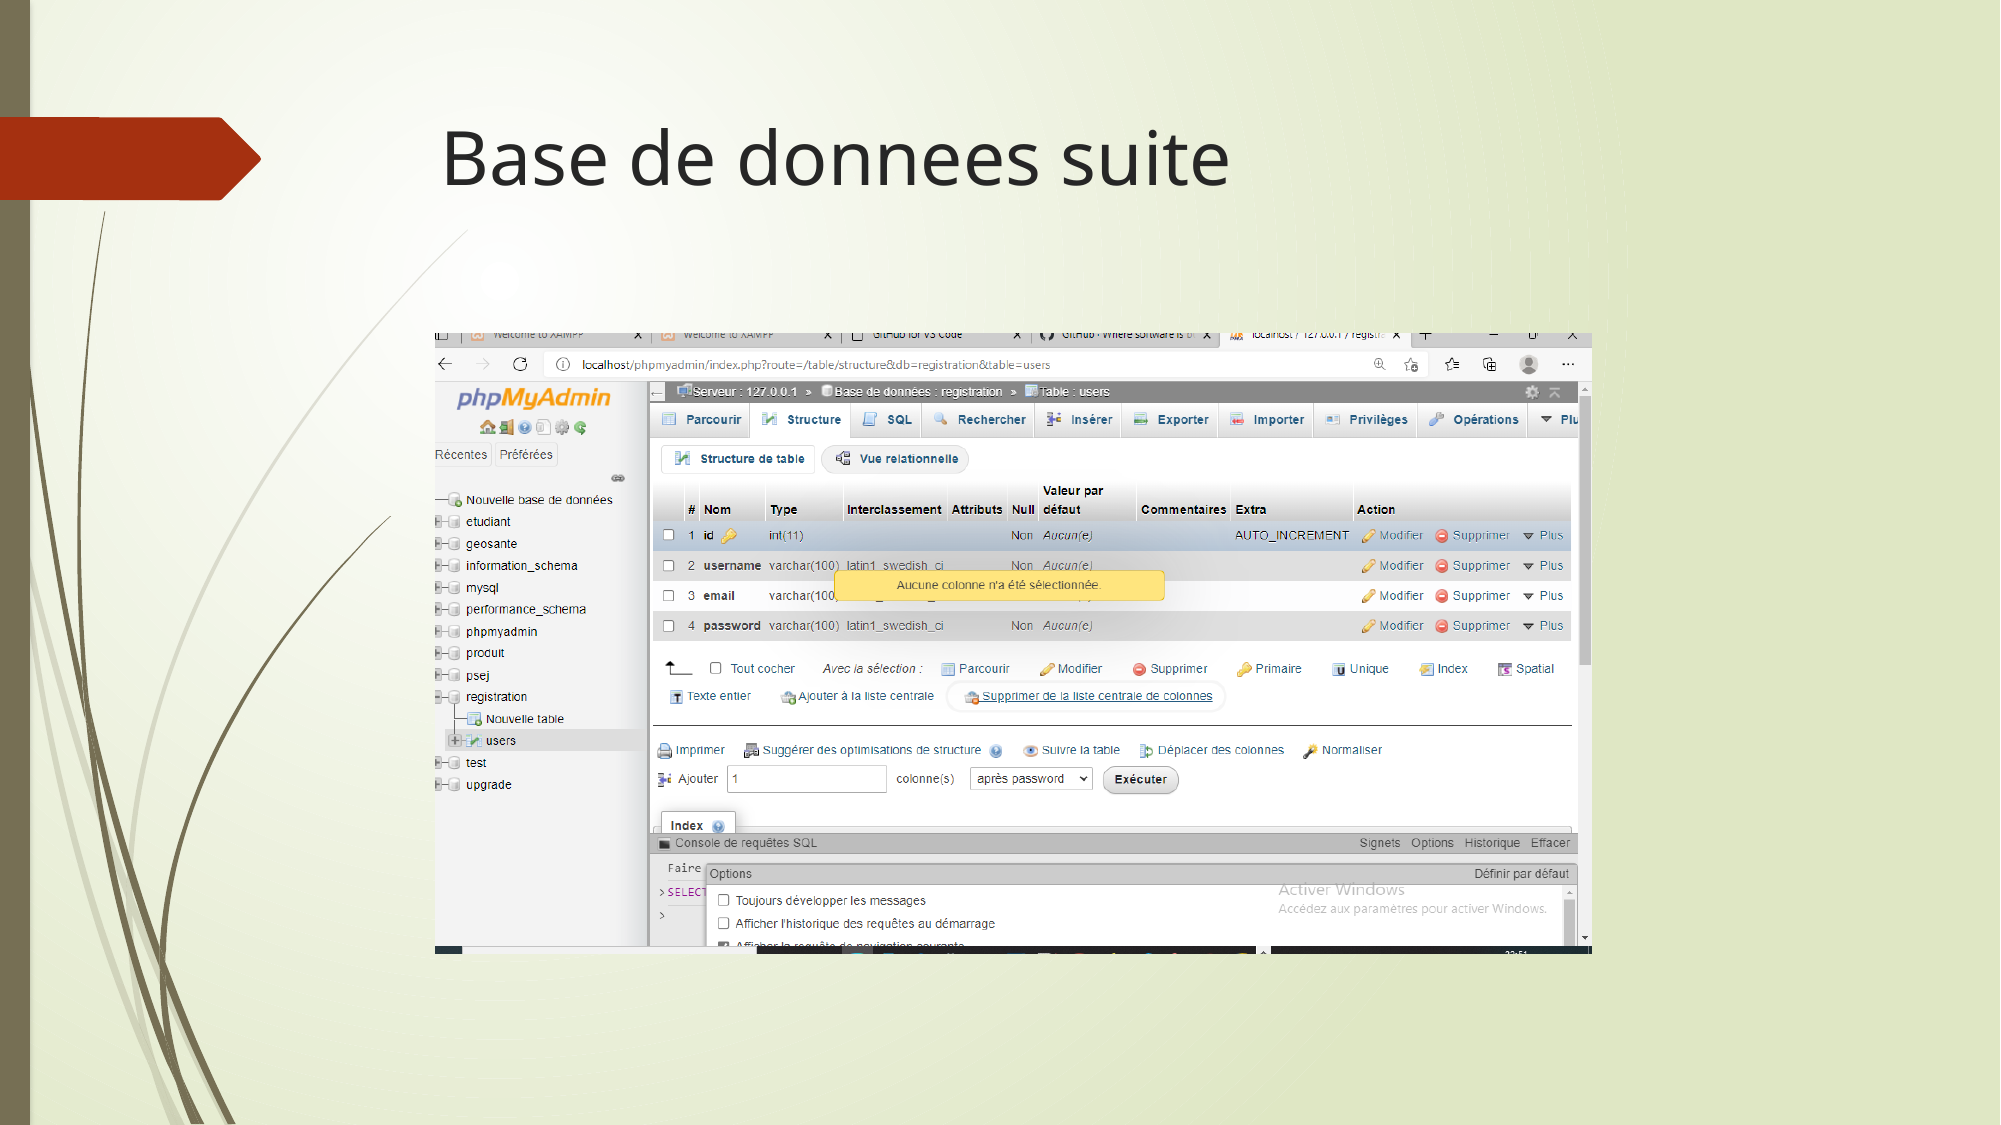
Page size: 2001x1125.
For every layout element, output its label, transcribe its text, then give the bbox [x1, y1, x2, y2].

title Base de donnees suite [425, 102, 1888, 313]
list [434, 333, 1592, 954]
